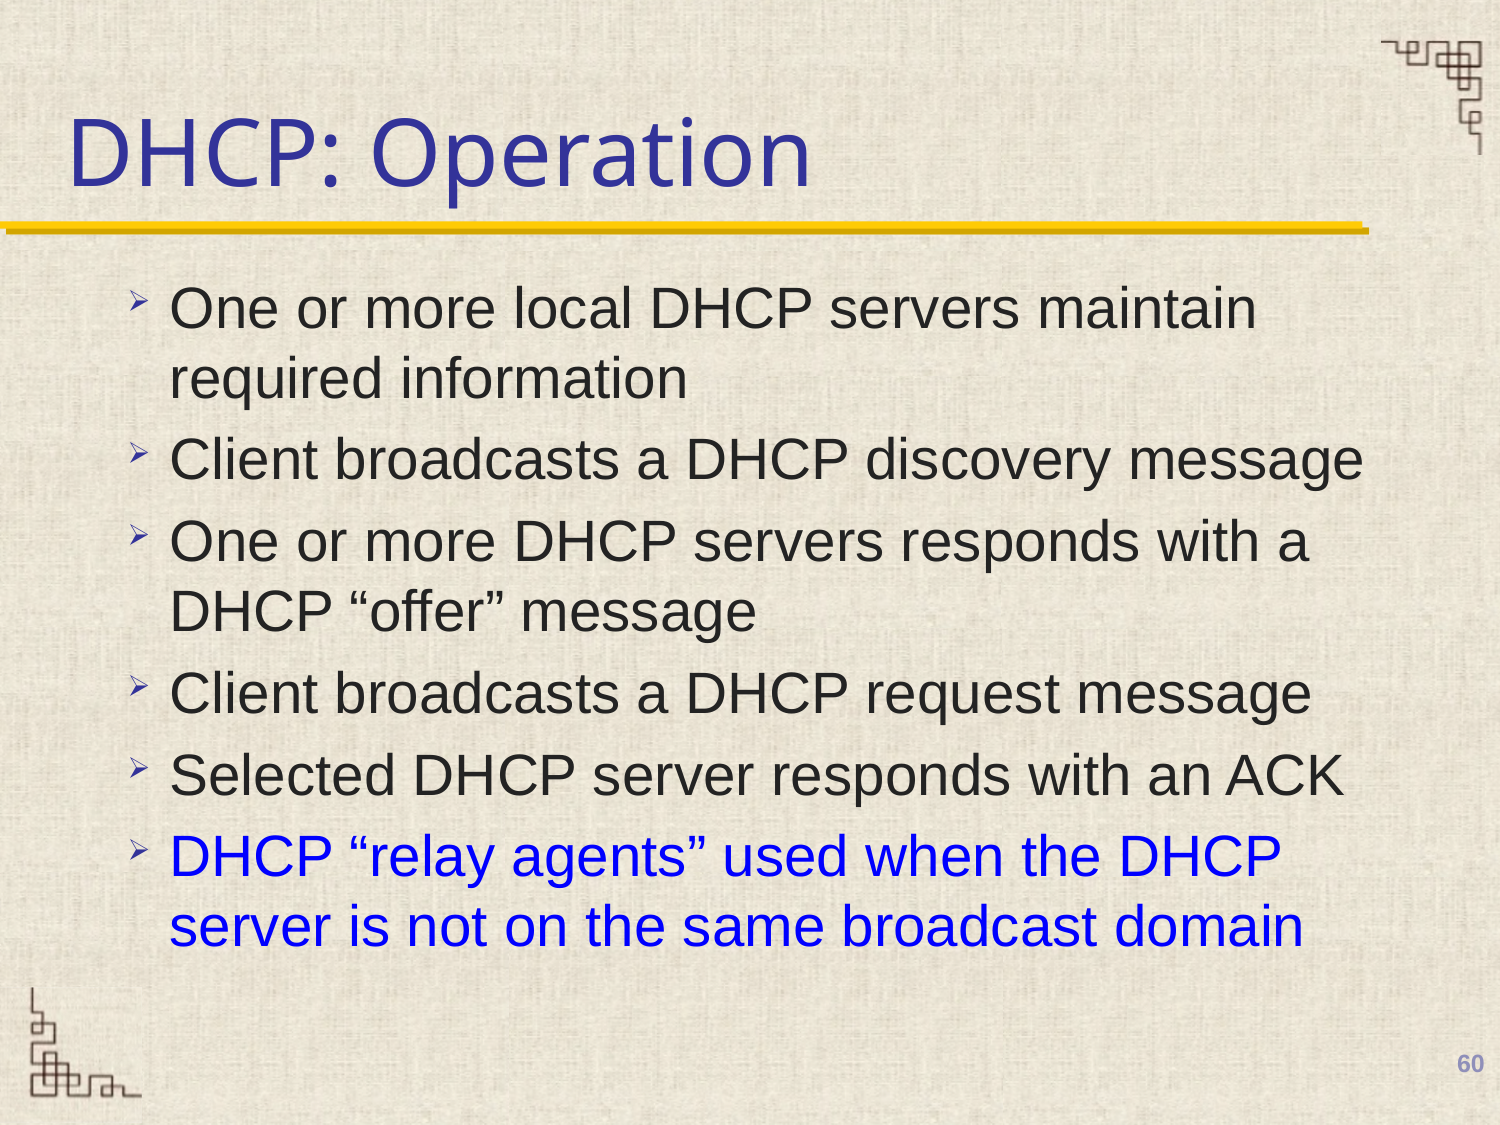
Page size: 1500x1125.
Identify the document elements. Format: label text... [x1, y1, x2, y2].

slide_number 60 [1400, 1025, 1500, 1100]
list One or more local DHCP servers maintain required information Client broadcasts a DHCP discovery message One or more DHCP servers responds with a DHCP “offer” message Client broadcasts a DHCP request message Selected DHCP server responds with an ACK DHCP “relay agents” used when the DHCP server is not on the same broadcast domain [112, 262, 1413, 988]
picture [0, 988, 141, 1122]
picture [0, 0, 1500, 1125]
title DHCP: Operation [49, 24, 1451, 213]
